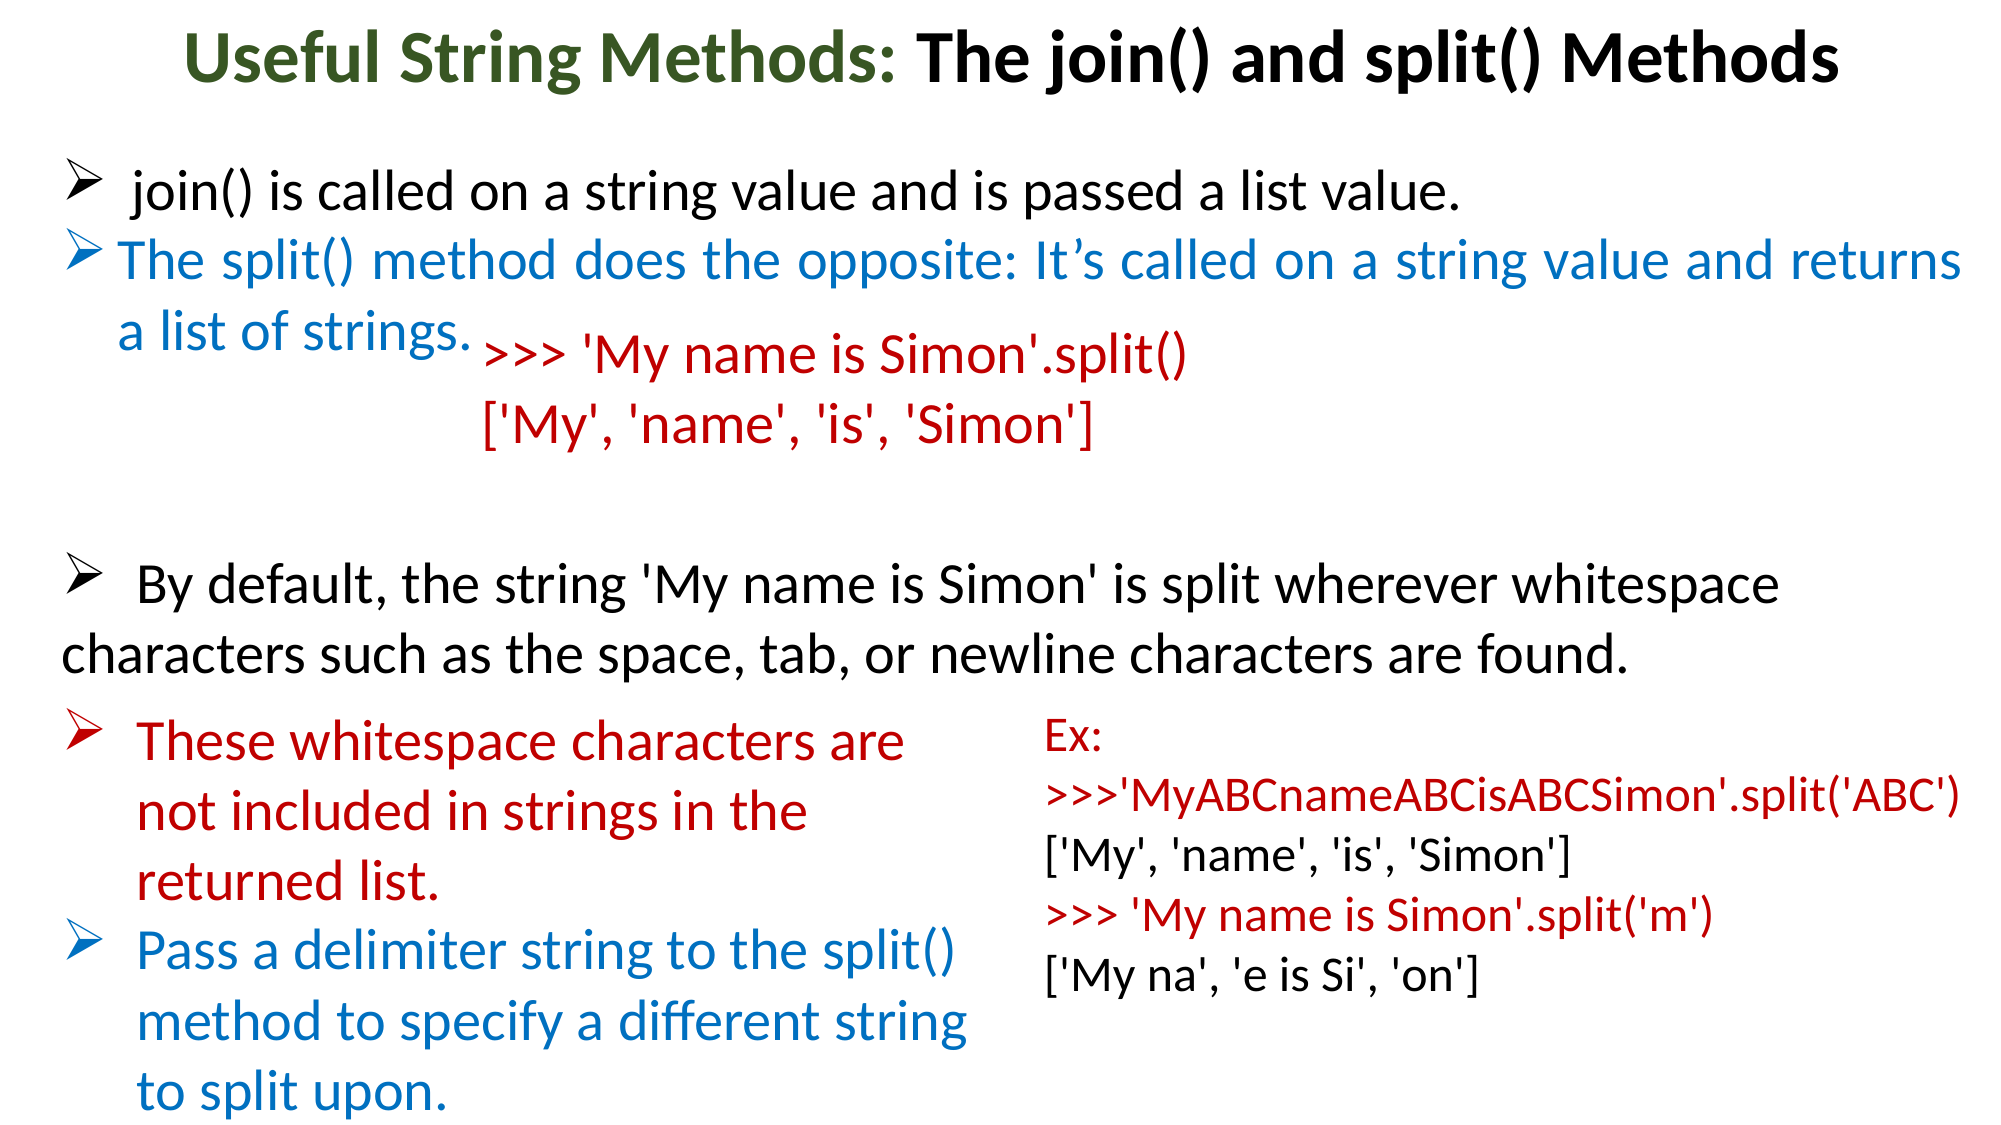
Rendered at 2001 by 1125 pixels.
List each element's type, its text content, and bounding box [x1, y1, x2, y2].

text_box These whitespace characters are not included in strings in the returned list. Pass a delimiter string to the split() method to specify a different string to split upon. [46, 694, 1002, 1125]
text_box By default, the string 'My name is Simon' is split wherever whitespace characters such as the space, tab, or newline characters are found. [46, 537, 1927, 693]
text_box Useful String Methods: The join() and split() Methods [135, 0, 1890, 105]
text_box >>> 'My name is Simon'.split() ['My', 'name', 'is', 'Simon'] [466, 439, 1508, 463]
text_box join() is called on a string value and is passed a list value. The split() method does the opposite: It’s called on a string value and returns a list of strings. [46, 144, 1979, 439]
text_box Ex: >>>'MyABCnameABCisABCSimon'.split('ABC') ['My', 'name', 'is', 'Simon'] >>> 'My name is Simon'.split('m') ['My na', 'e is Si', 'on'] [1029, 694, 2000, 1010]
